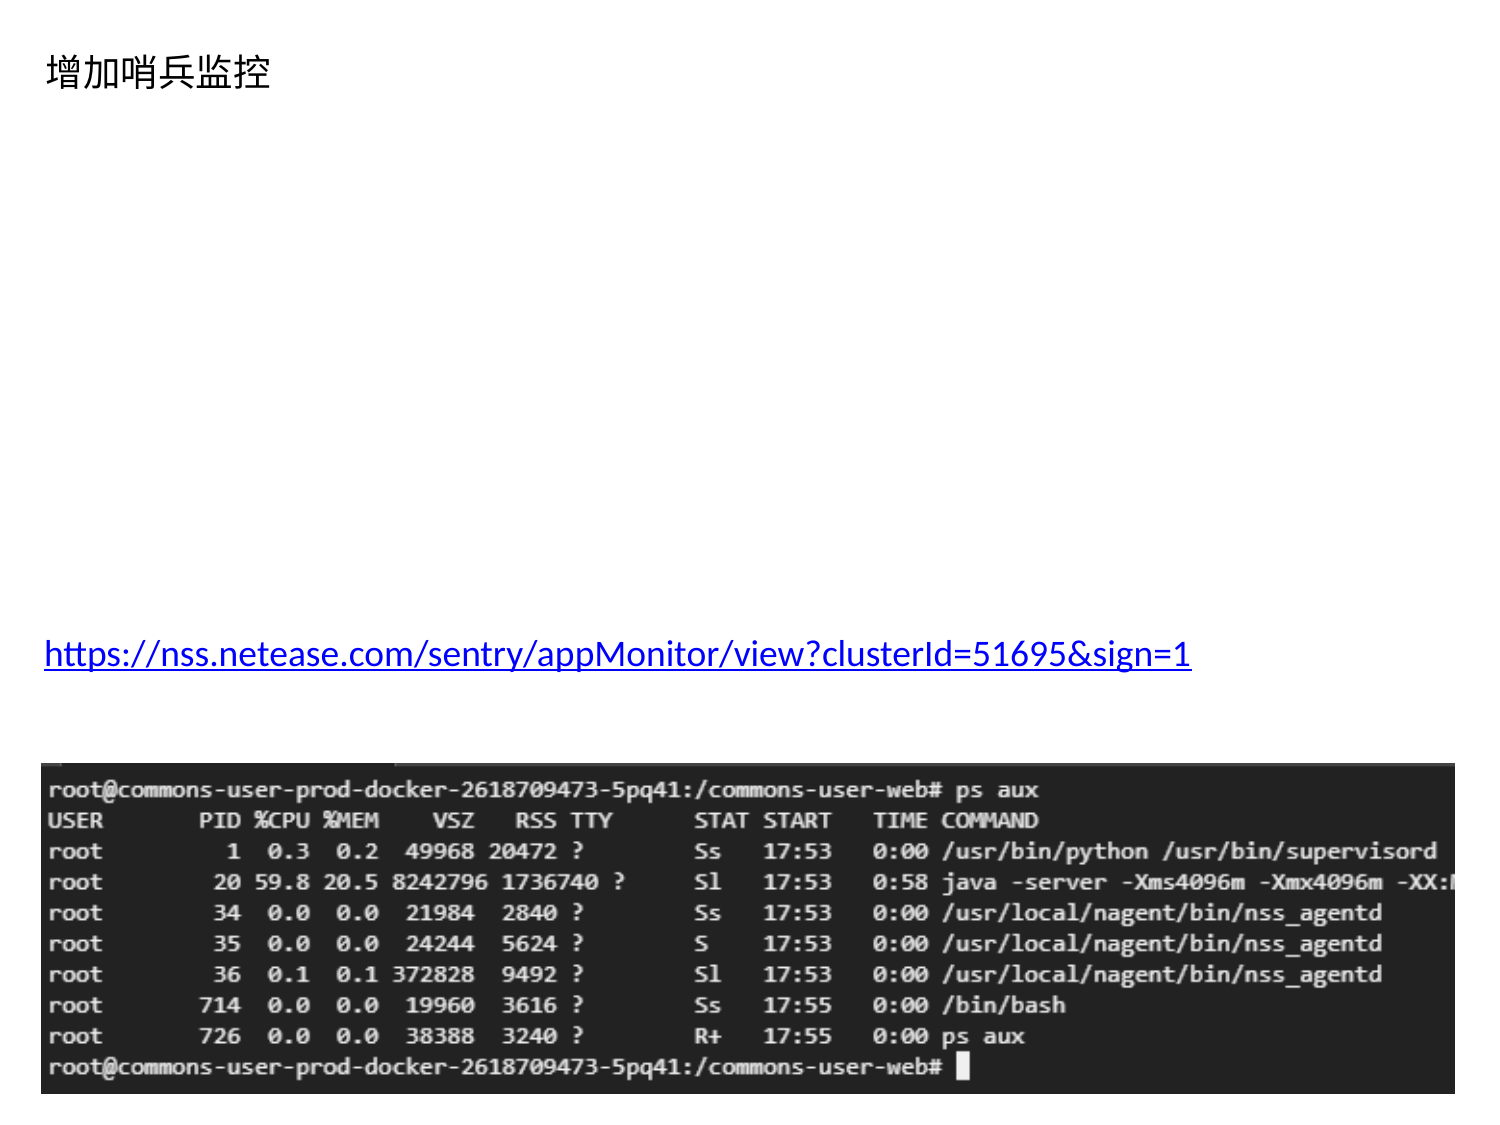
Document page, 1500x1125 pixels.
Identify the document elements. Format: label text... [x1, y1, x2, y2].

text_box 增加哨兵监控 [30, 41, 286, 101]
text_box https://nss.netease.com/sentry/appMonitor/view?clusterId=51695&sign=1 [29, 621, 1424, 727]
picture [41, 763, 1455, 1095]
